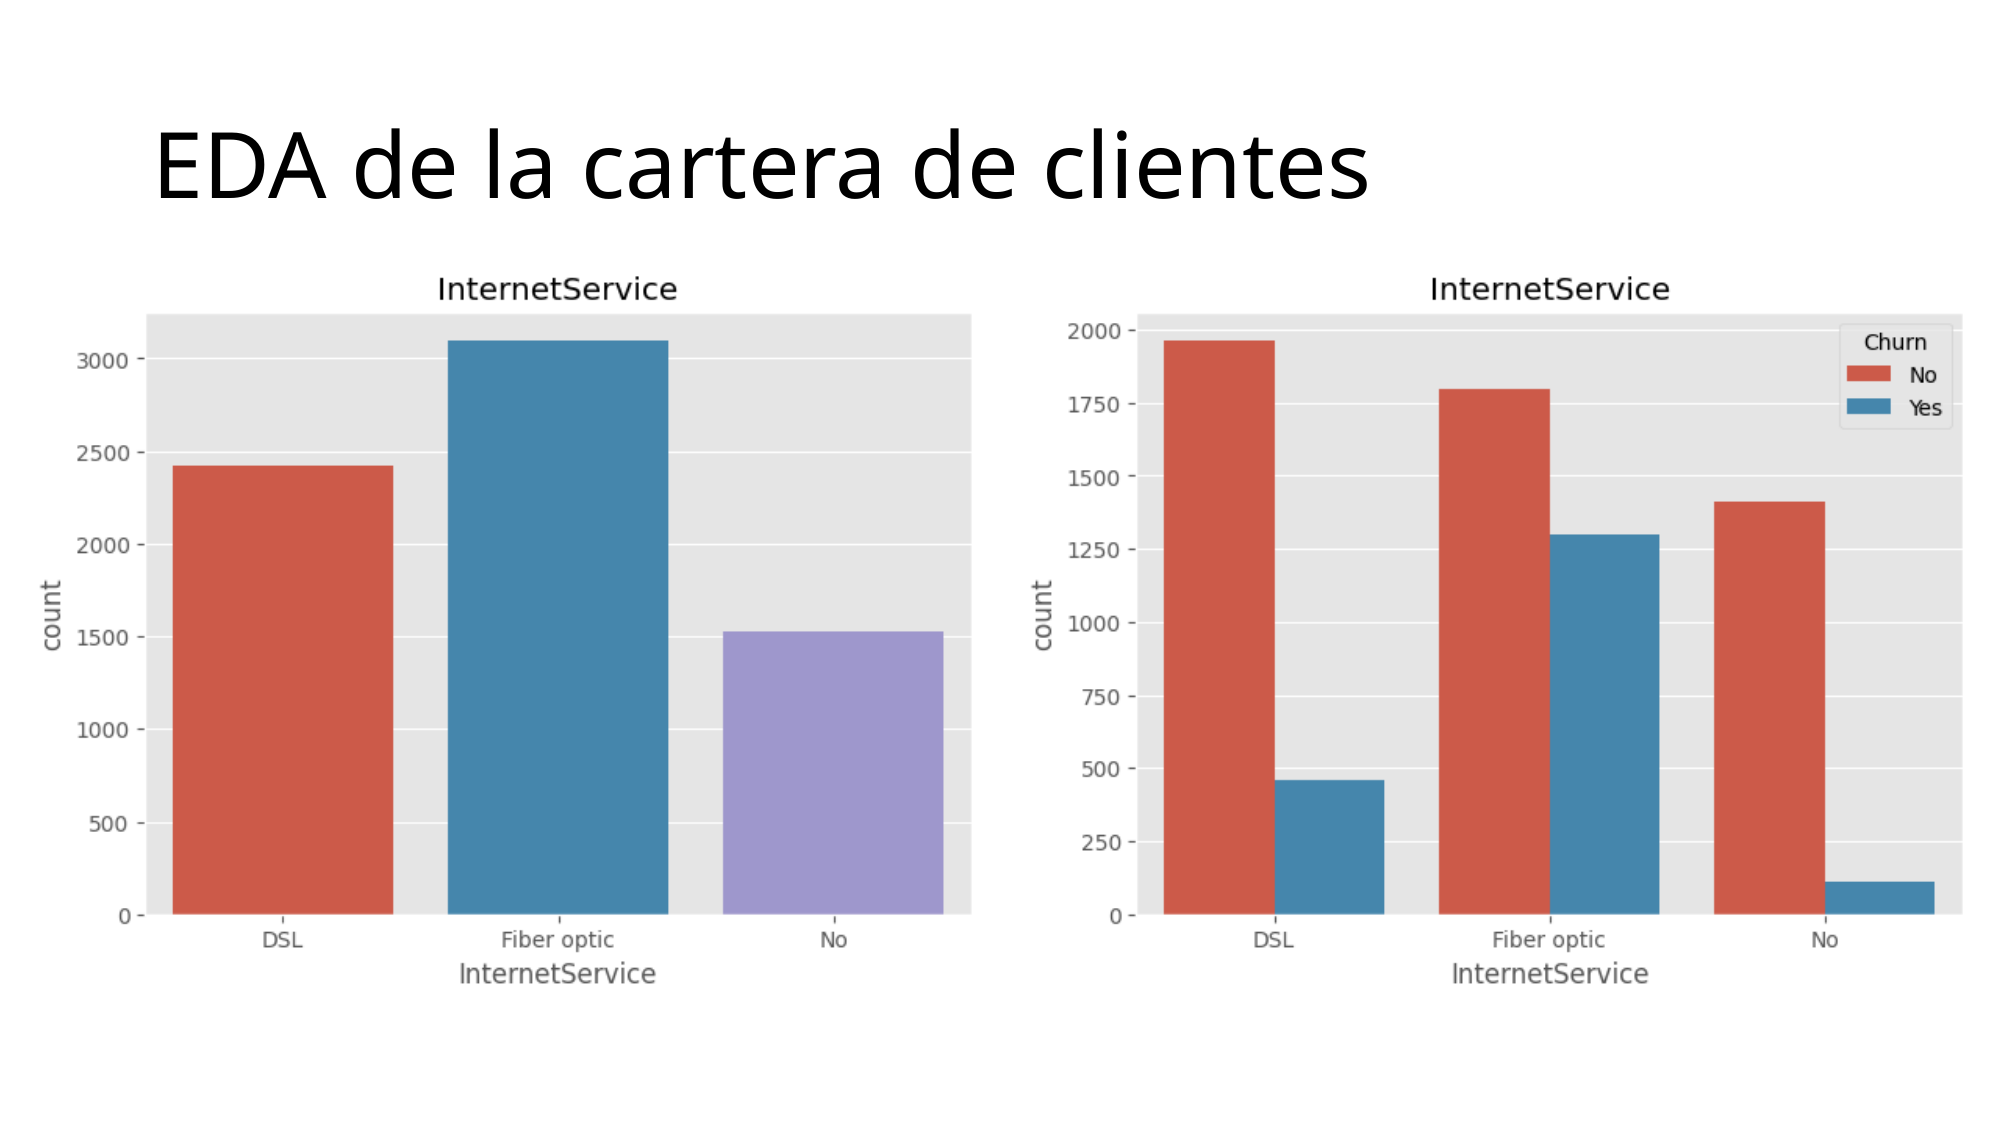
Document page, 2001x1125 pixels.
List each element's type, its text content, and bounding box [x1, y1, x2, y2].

title EDA de la cartera de clientes [137, 59, 1863, 261]
picture [23, 261, 1977, 1004]
